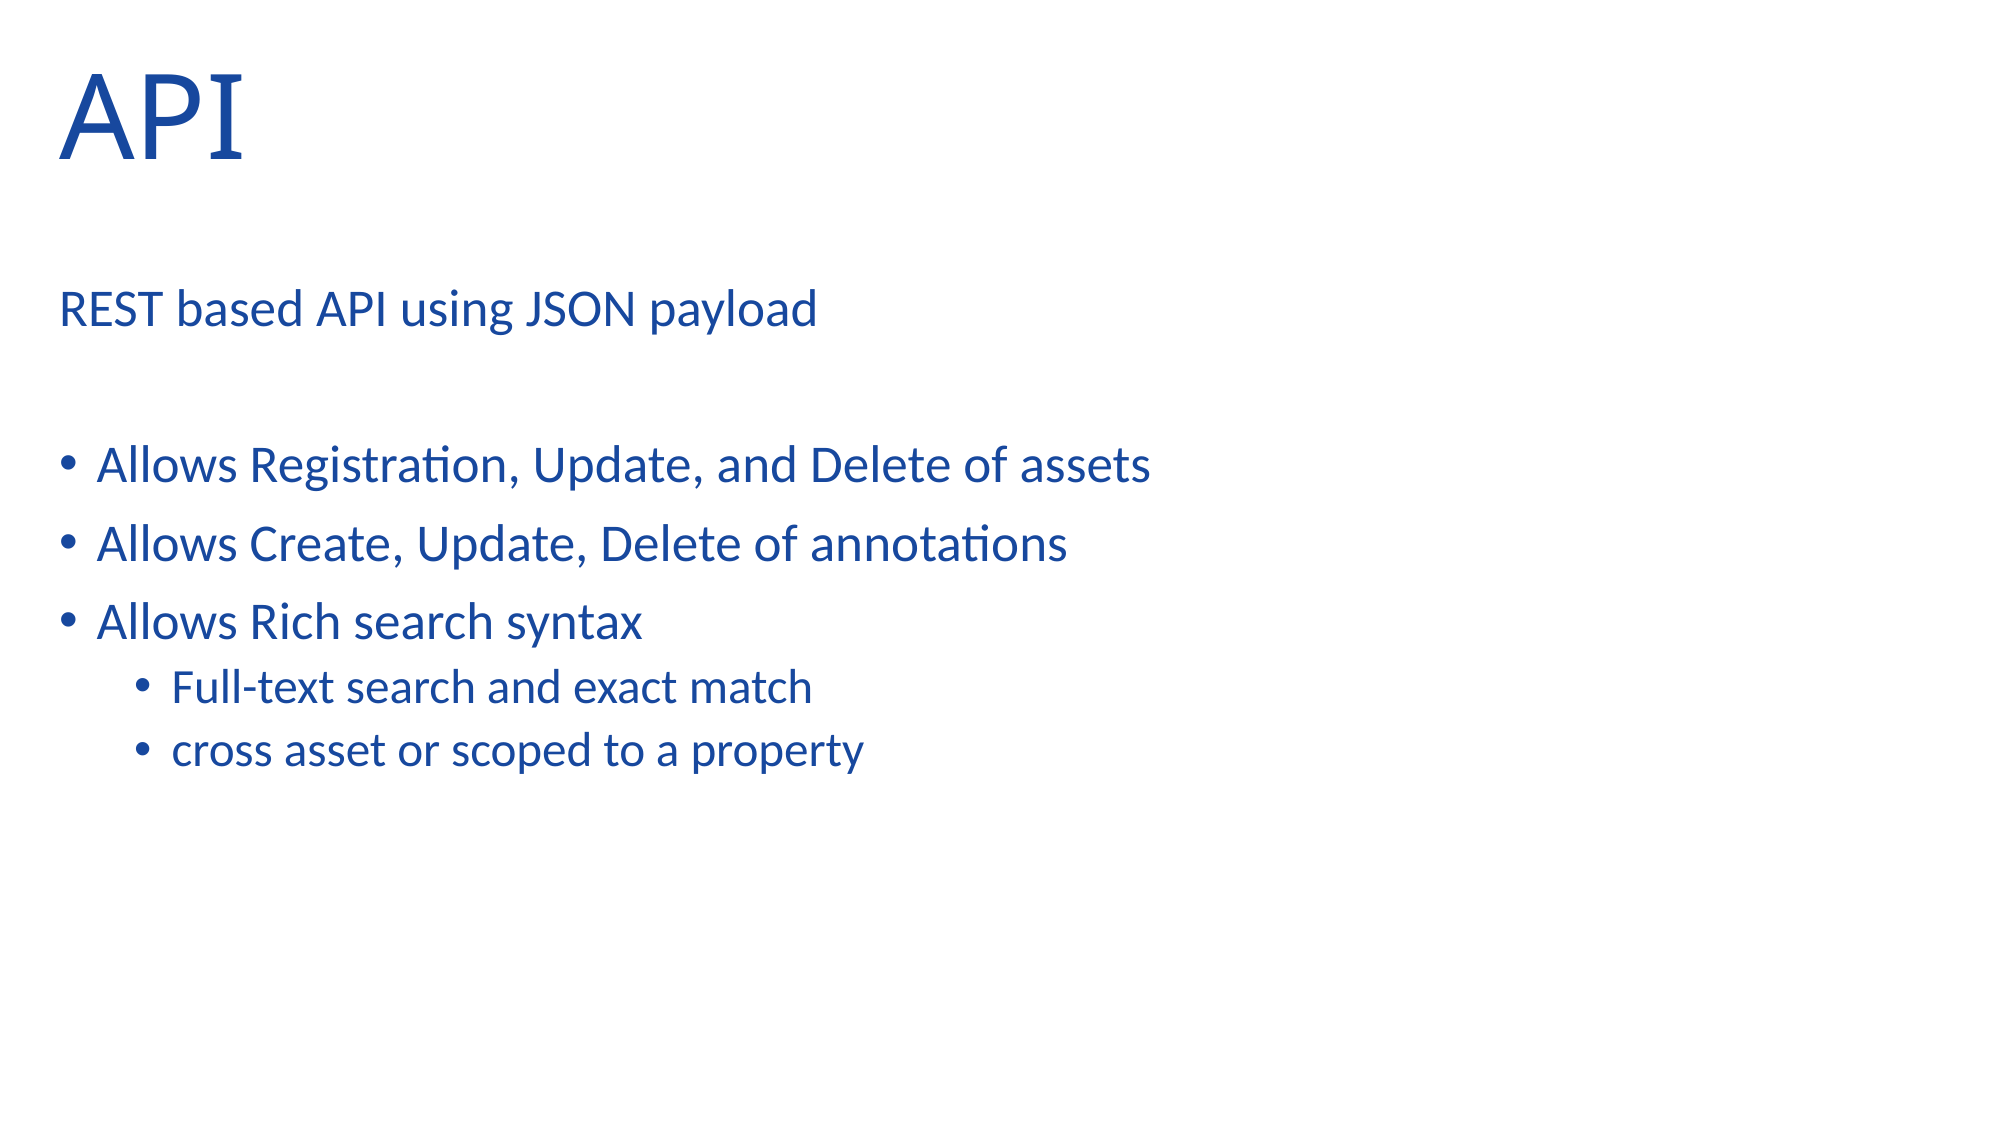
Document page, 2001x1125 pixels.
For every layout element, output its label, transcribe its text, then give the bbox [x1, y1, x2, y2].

list REST based API using JSON payload Allows Registration, Update, and Delete of assets Allows Create, Update, Delete of annotations Allows Rich search syntax Full-text search and exact match cross asset or scoped to a property [44, 272, 1809, 1078]
title API [44, 47, 1956, 195]
